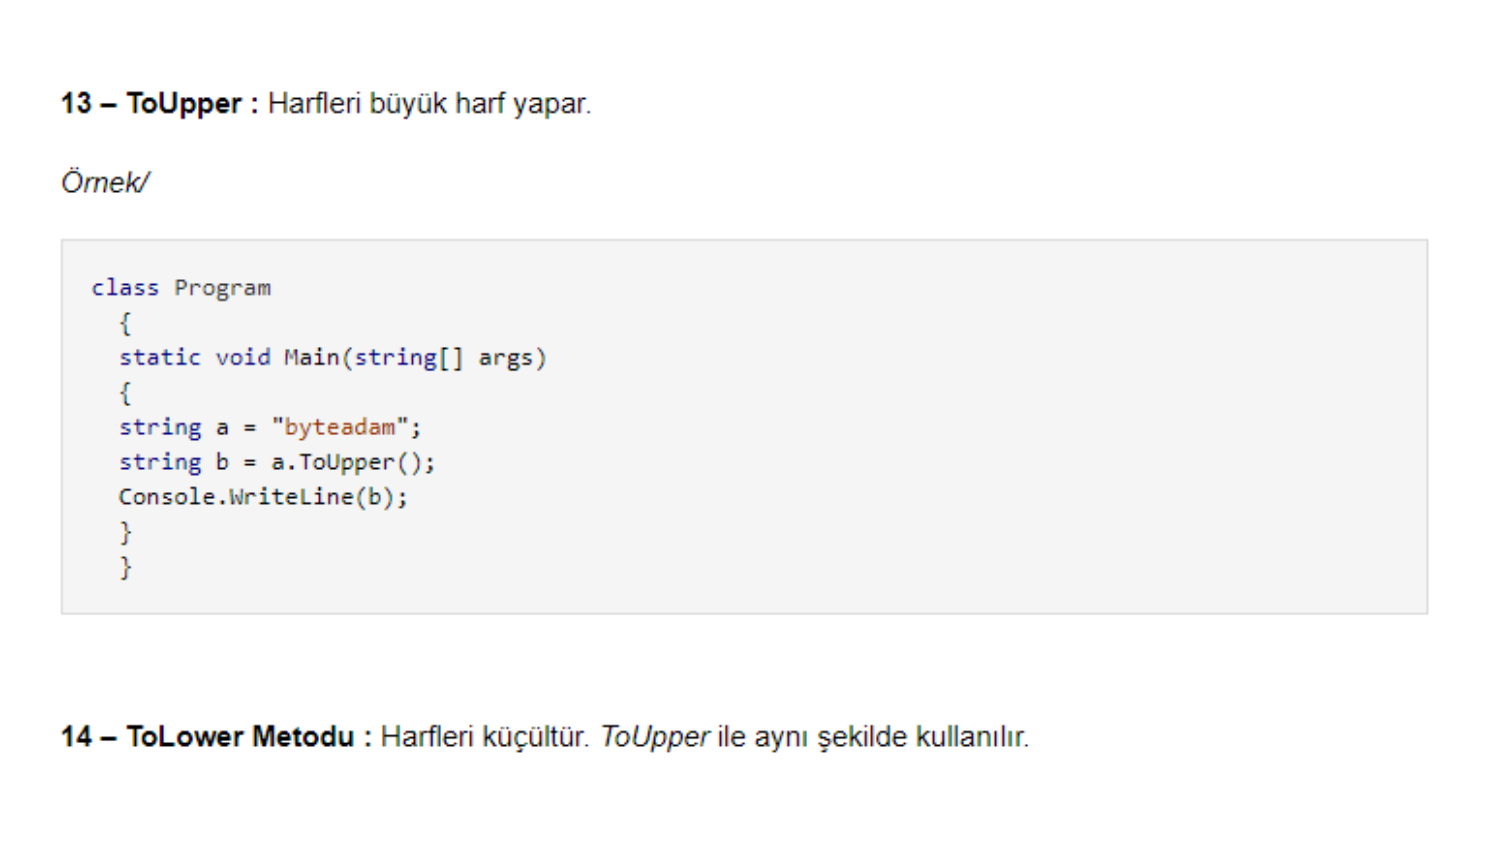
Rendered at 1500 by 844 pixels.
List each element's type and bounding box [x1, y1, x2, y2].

picture [42, 69, 1458, 775]
